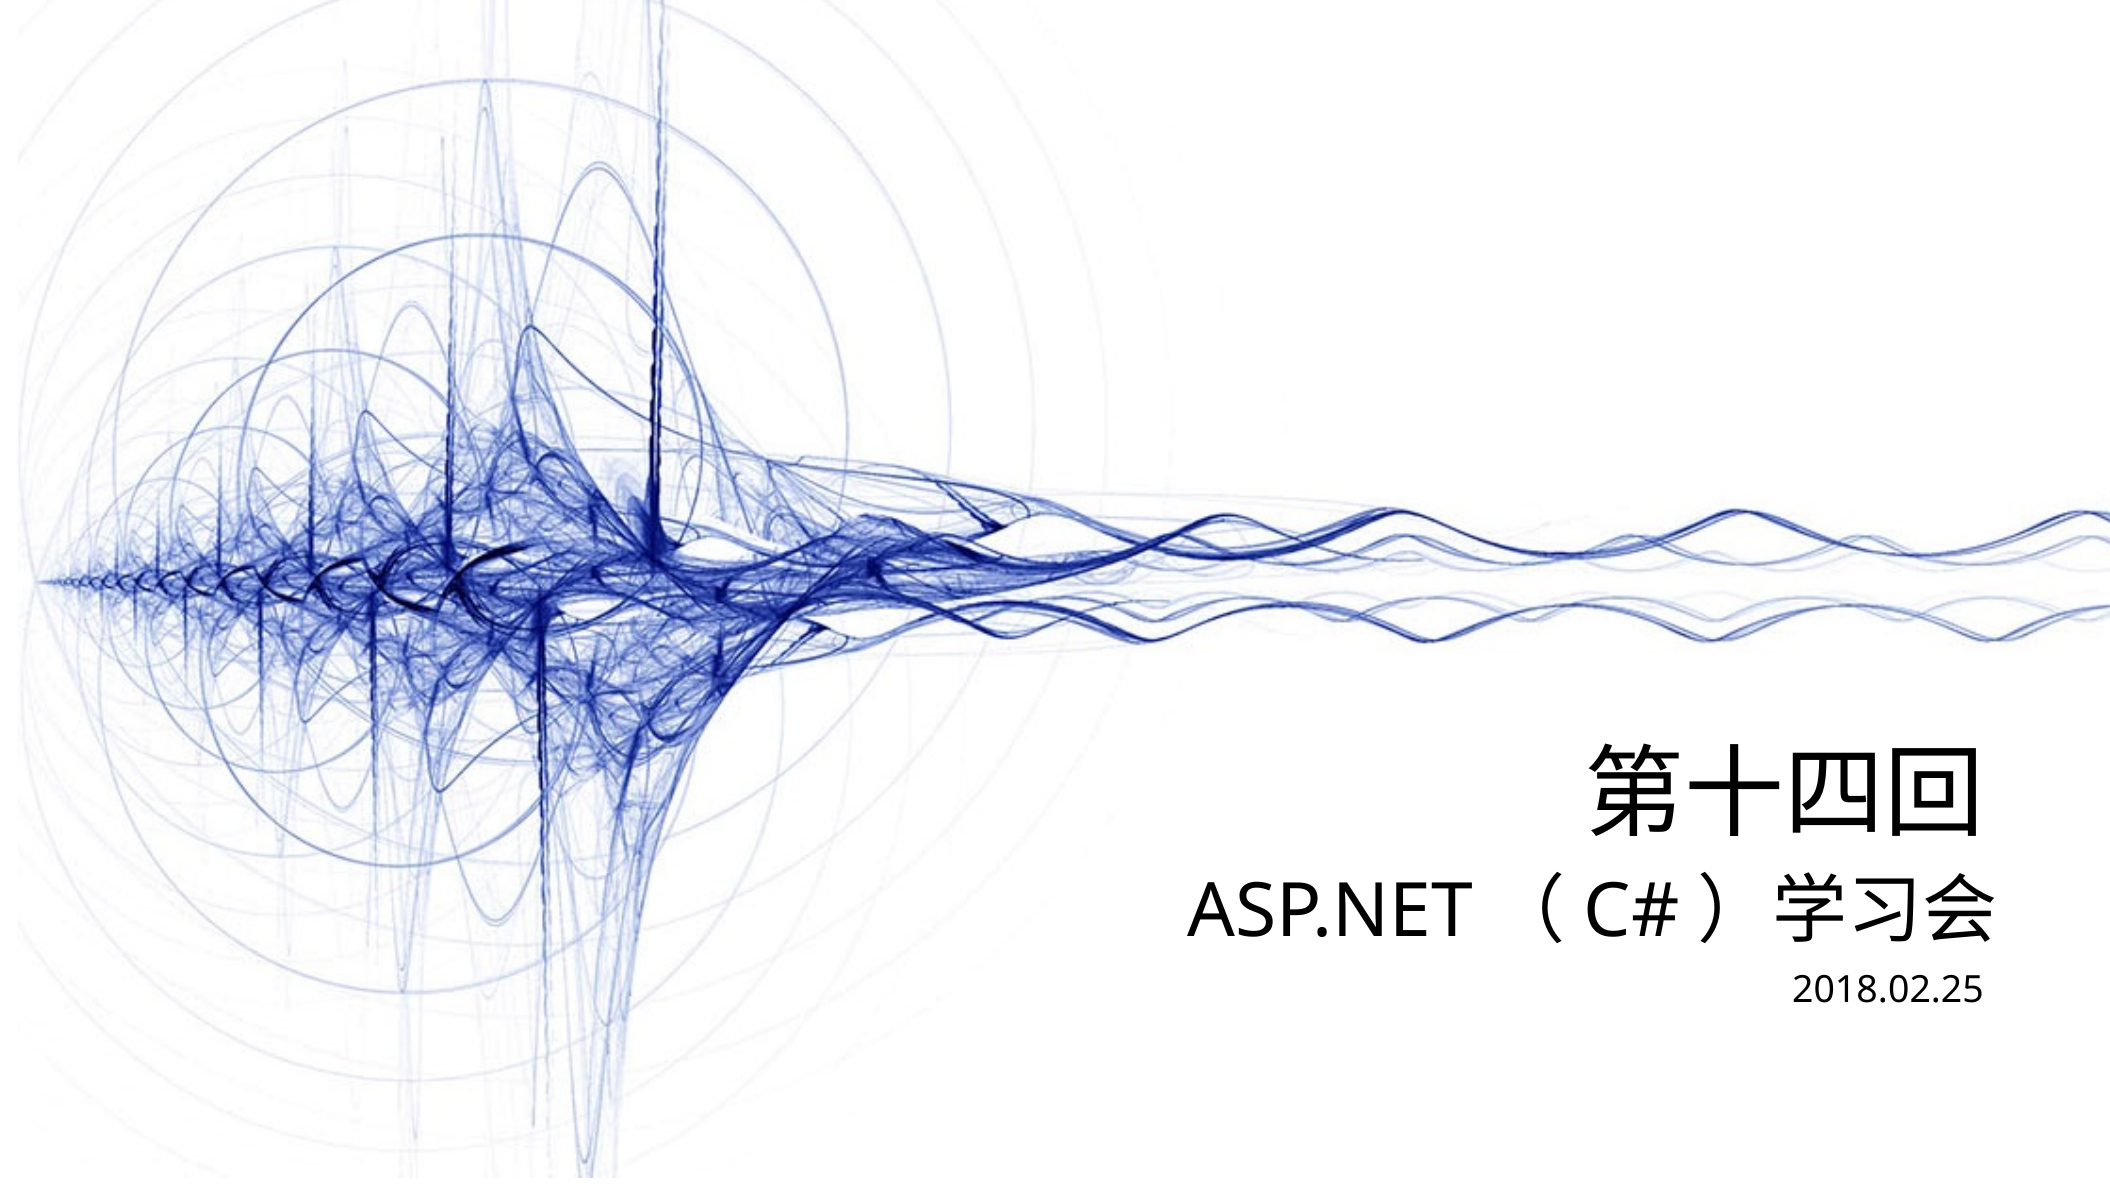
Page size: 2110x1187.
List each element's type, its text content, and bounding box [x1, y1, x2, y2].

text_box [17, 0, 2110, 1178]
text_box ASP.NET（C#）学习会 [1176, 855, 2009, 957]
text_box 2018.02.25 [1288, 959, 1996, 1016]
text_box 第十四回 [1326, 723, 1996, 855]
